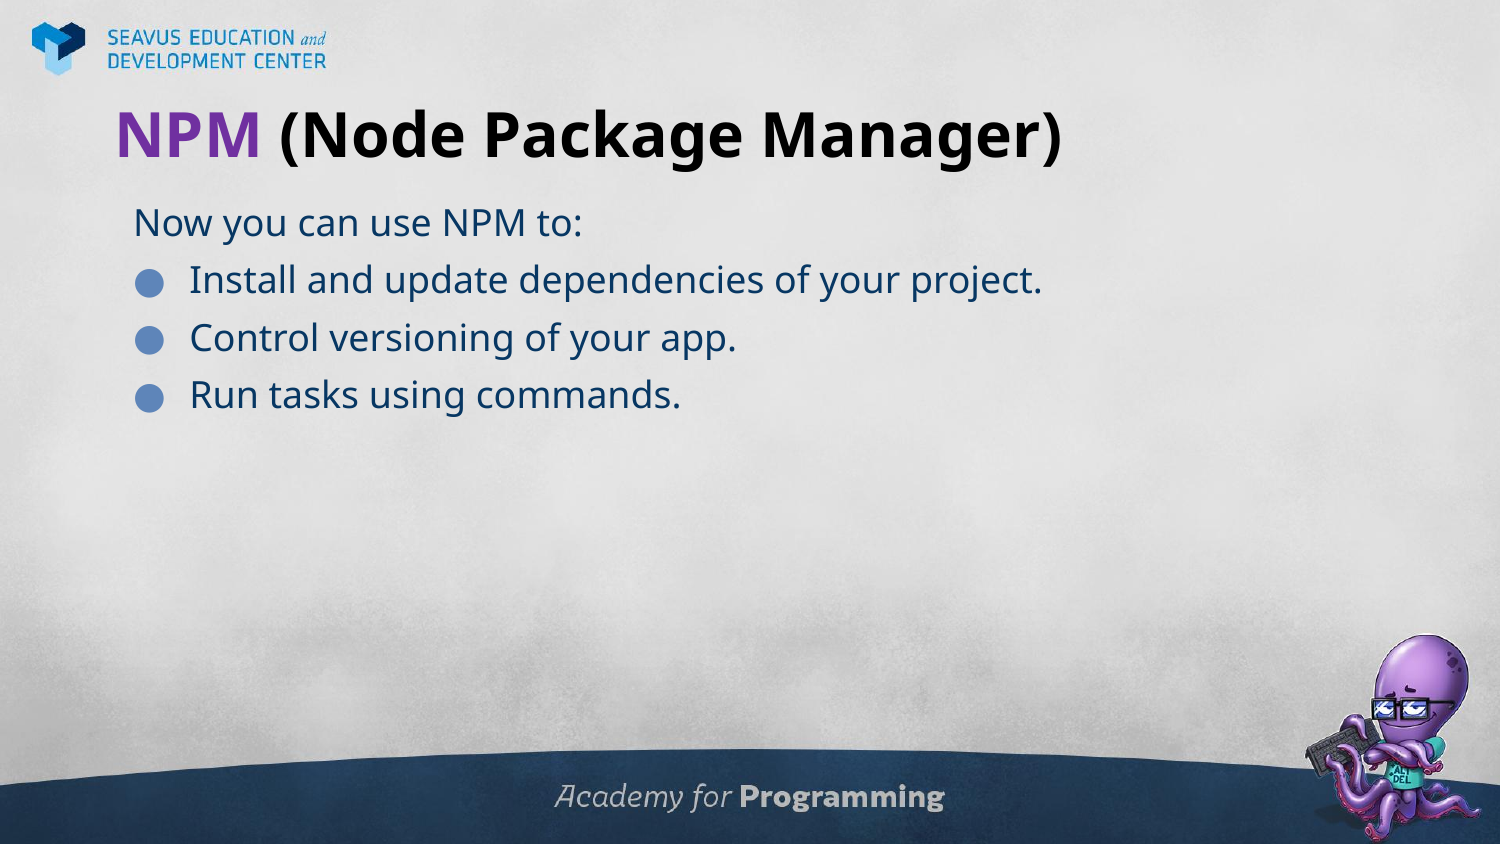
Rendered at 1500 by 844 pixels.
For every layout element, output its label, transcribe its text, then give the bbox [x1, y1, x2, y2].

title NPM (Node Package Manager) [103, 70, 1366, 193]
list Now you can use NPM to: Install and update dependencies of your project. Control versioning of your app. Run tasks using commands. [103, 193, 1397, 729]
picture [0, 0, 1500, 844]
